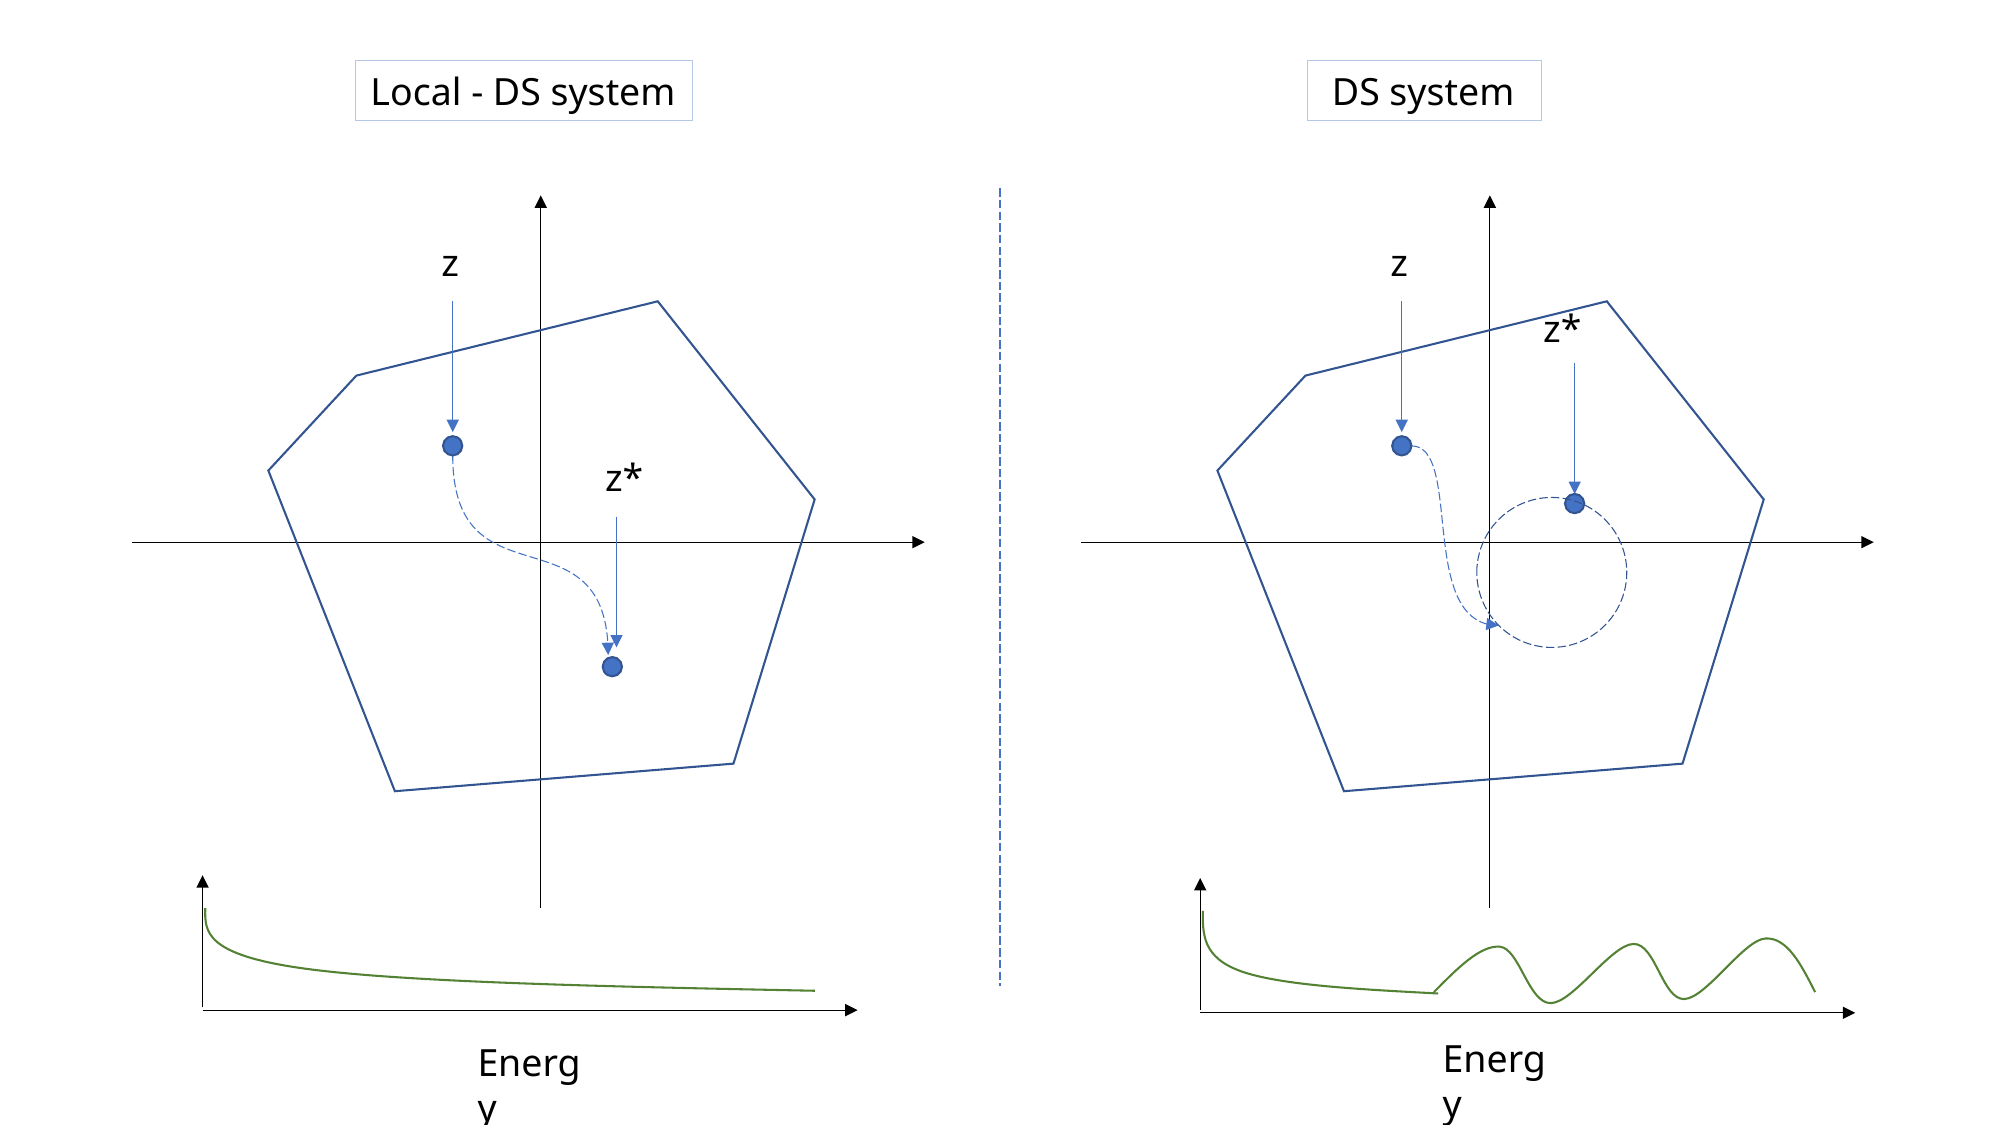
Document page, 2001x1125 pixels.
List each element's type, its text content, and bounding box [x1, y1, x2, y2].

text_box Energy [1427, 1027, 1578, 1125]
text_box [1499, 496, 1622, 542]
text_box [1433, 937, 1817, 1005]
text_box DS system [1307, 60, 1542, 121]
text_box [541, 300, 816, 542]
text_box [1497, 543, 1628, 649]
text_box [1411, 445, 1499, 626]
text_box [1490, 302, 1765, 542]
text_box [541, 543, 803, 781]
text_box [1201, 910, 1439, 995]
text_box Energy [462, 1032, 613, 1125]
text_box z* [590, 446, 671, 507]
text_box [1490, 543, 1752, 781]
text_box [1565, 493, 1586, 504]
text_box [1391, 435, 1413, 457]
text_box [430, 477, 631, 633]
text_box [267, 329, 540, 542]
text_box Local - DS system [355, 60, 693, 121]
text_box [295, 543, 540, 793]
text_box [1216, 329, 1489, 542]
text_box [1244, 543, 1489, 793]
text_box [441, 435, 464, 457]
text_box z [426, 231, 479, 291]
text_box z [1375, 231, 1428, 291]
text_box z* [1528, 297, 1609, 358]
text_box [204, 908, 815, 992]
text_box [601, 655, 624, 678]
